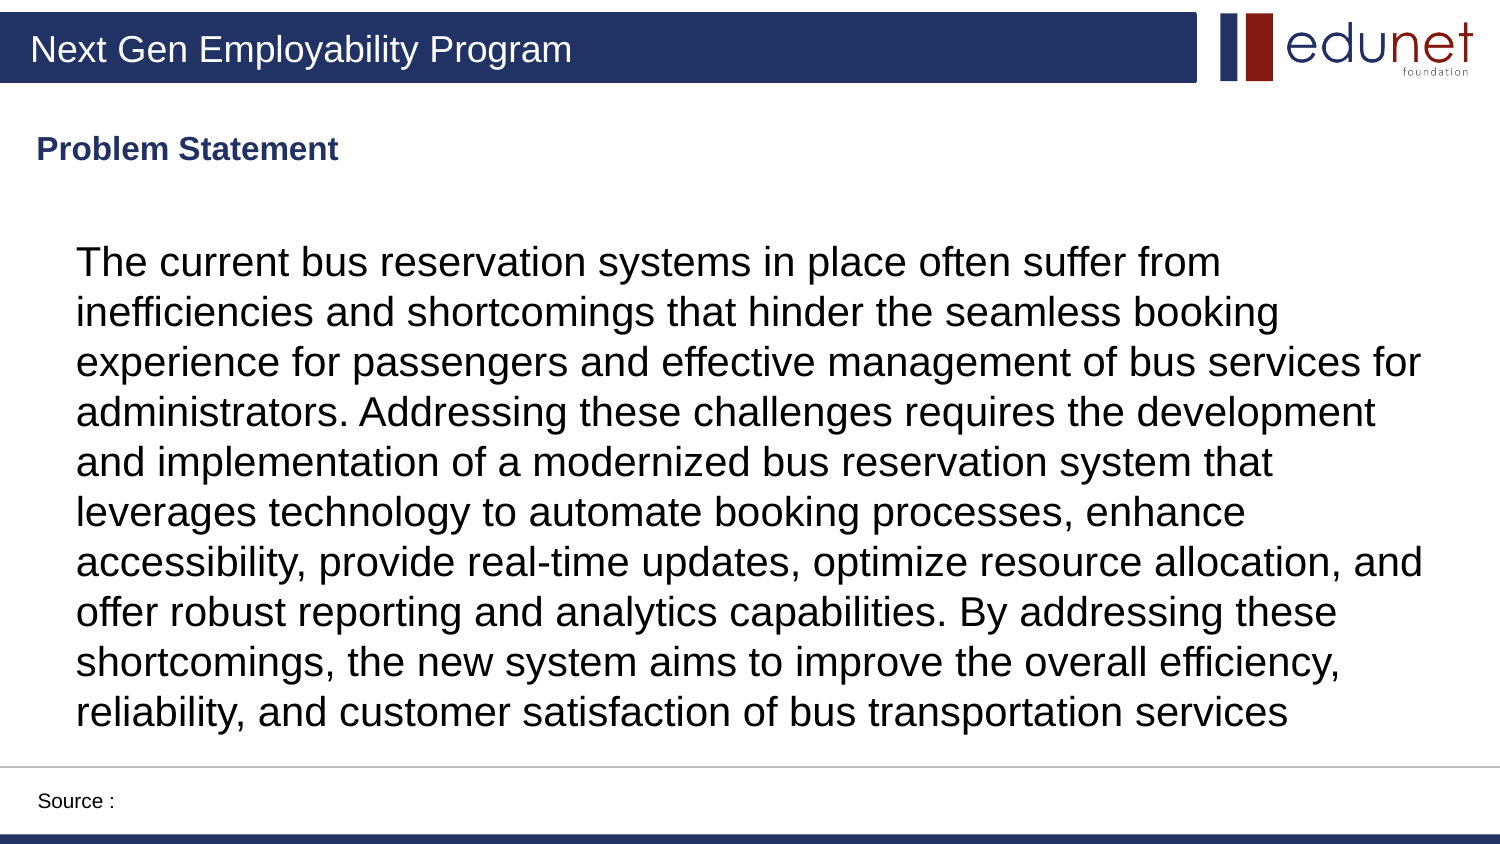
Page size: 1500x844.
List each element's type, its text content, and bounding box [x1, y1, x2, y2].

text_box Source : [22, 776, 139, 826]
picture [1279, 14, 1482, 83]
text_box The current bus reservation systems in place often suffer from inefficiencies and shortcomings that hinder the seamless booking experience for passengers and effective management of bus services for administrators. Addressing these challenges requires the development and implementation of a modernized bus reservation system that leverages technology to automate booking processes, enhance accessibility, provide real-time updates, optimize resource allocation, and offer robust reporting and analytics capabilities. By addressing these shortcomings, the new system aims to improve the overall efficiency, reliability, and customer satisfaction of bus transportation services [61, 227, 1439, 743]
title Problem Statement [21, 111, 504, 165]
